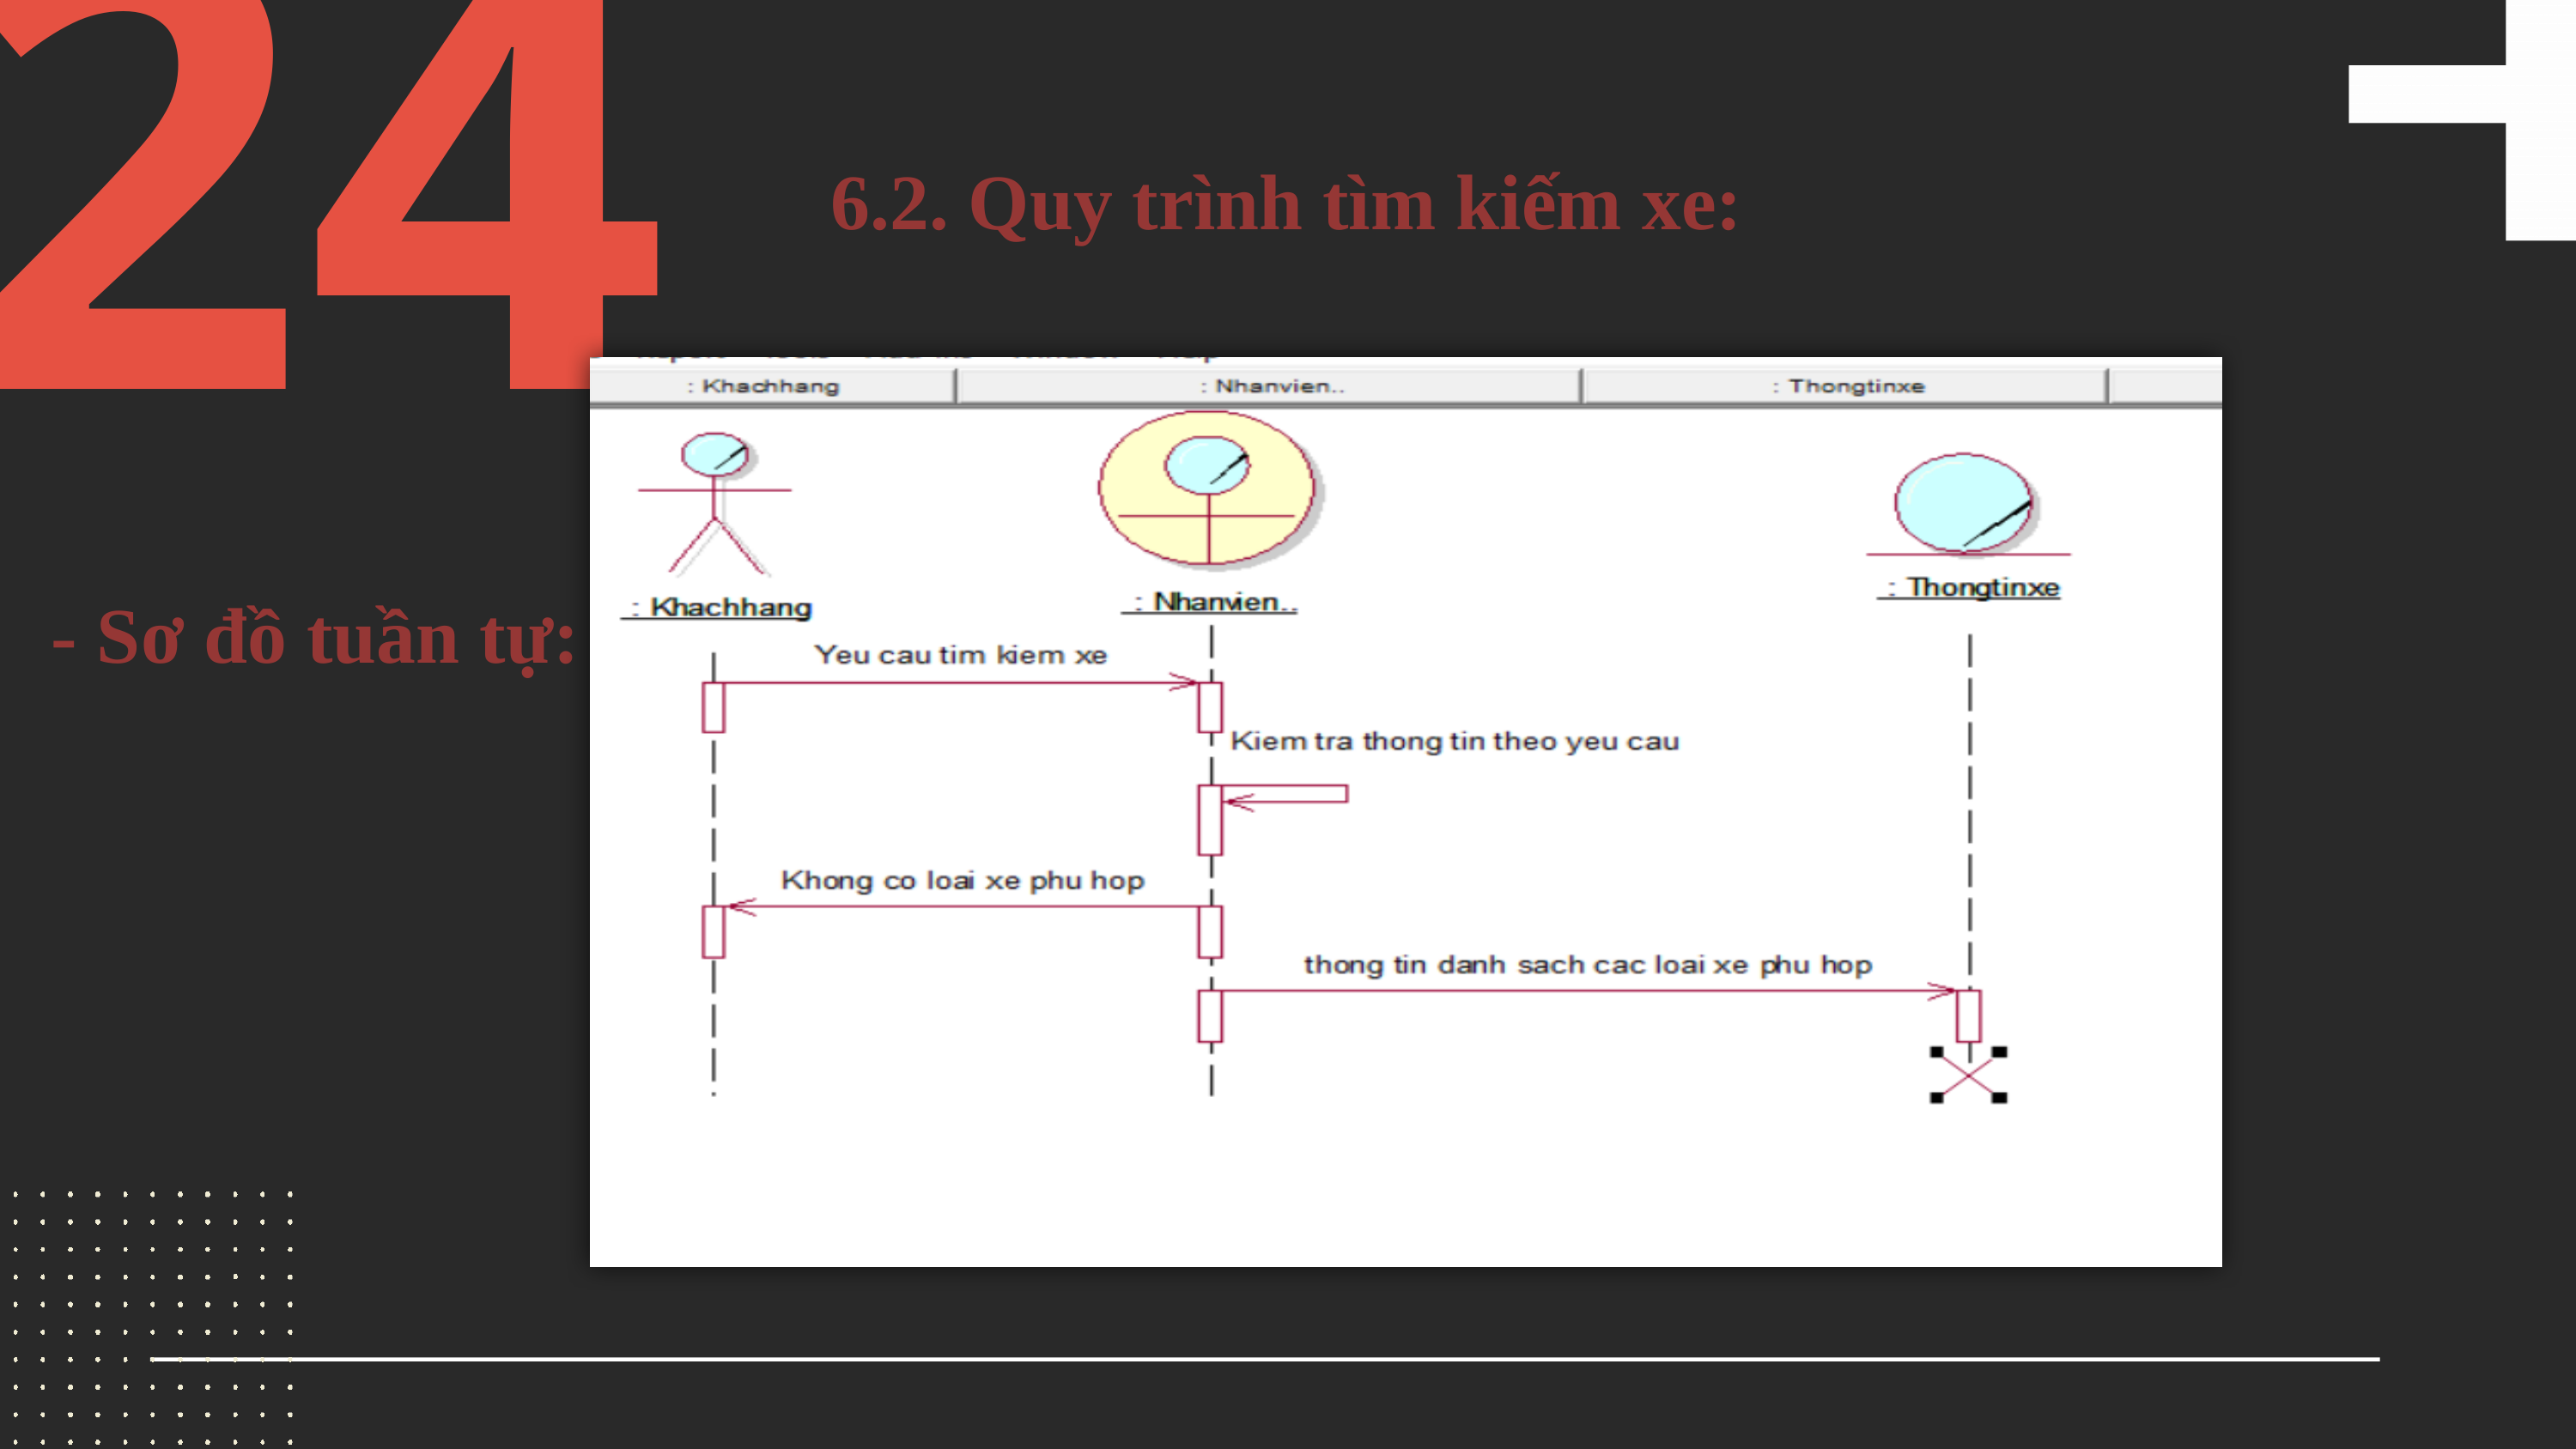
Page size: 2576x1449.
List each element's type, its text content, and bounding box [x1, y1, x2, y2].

text_box [312, 1357, 2380, 1361]
text_box - Sơ đồ tuần tự: [0, 545, 570, 686]
text_box 24 [0, 0, 785, 516]
picture [590, 357, 2222, 1267]
text_box 6.2. Quy trình tìm kiếm xe: [787, 118, 2140, 246]
picture [2330, 0, 2576, 255]
picture [0, 1175, 307, 1449]
